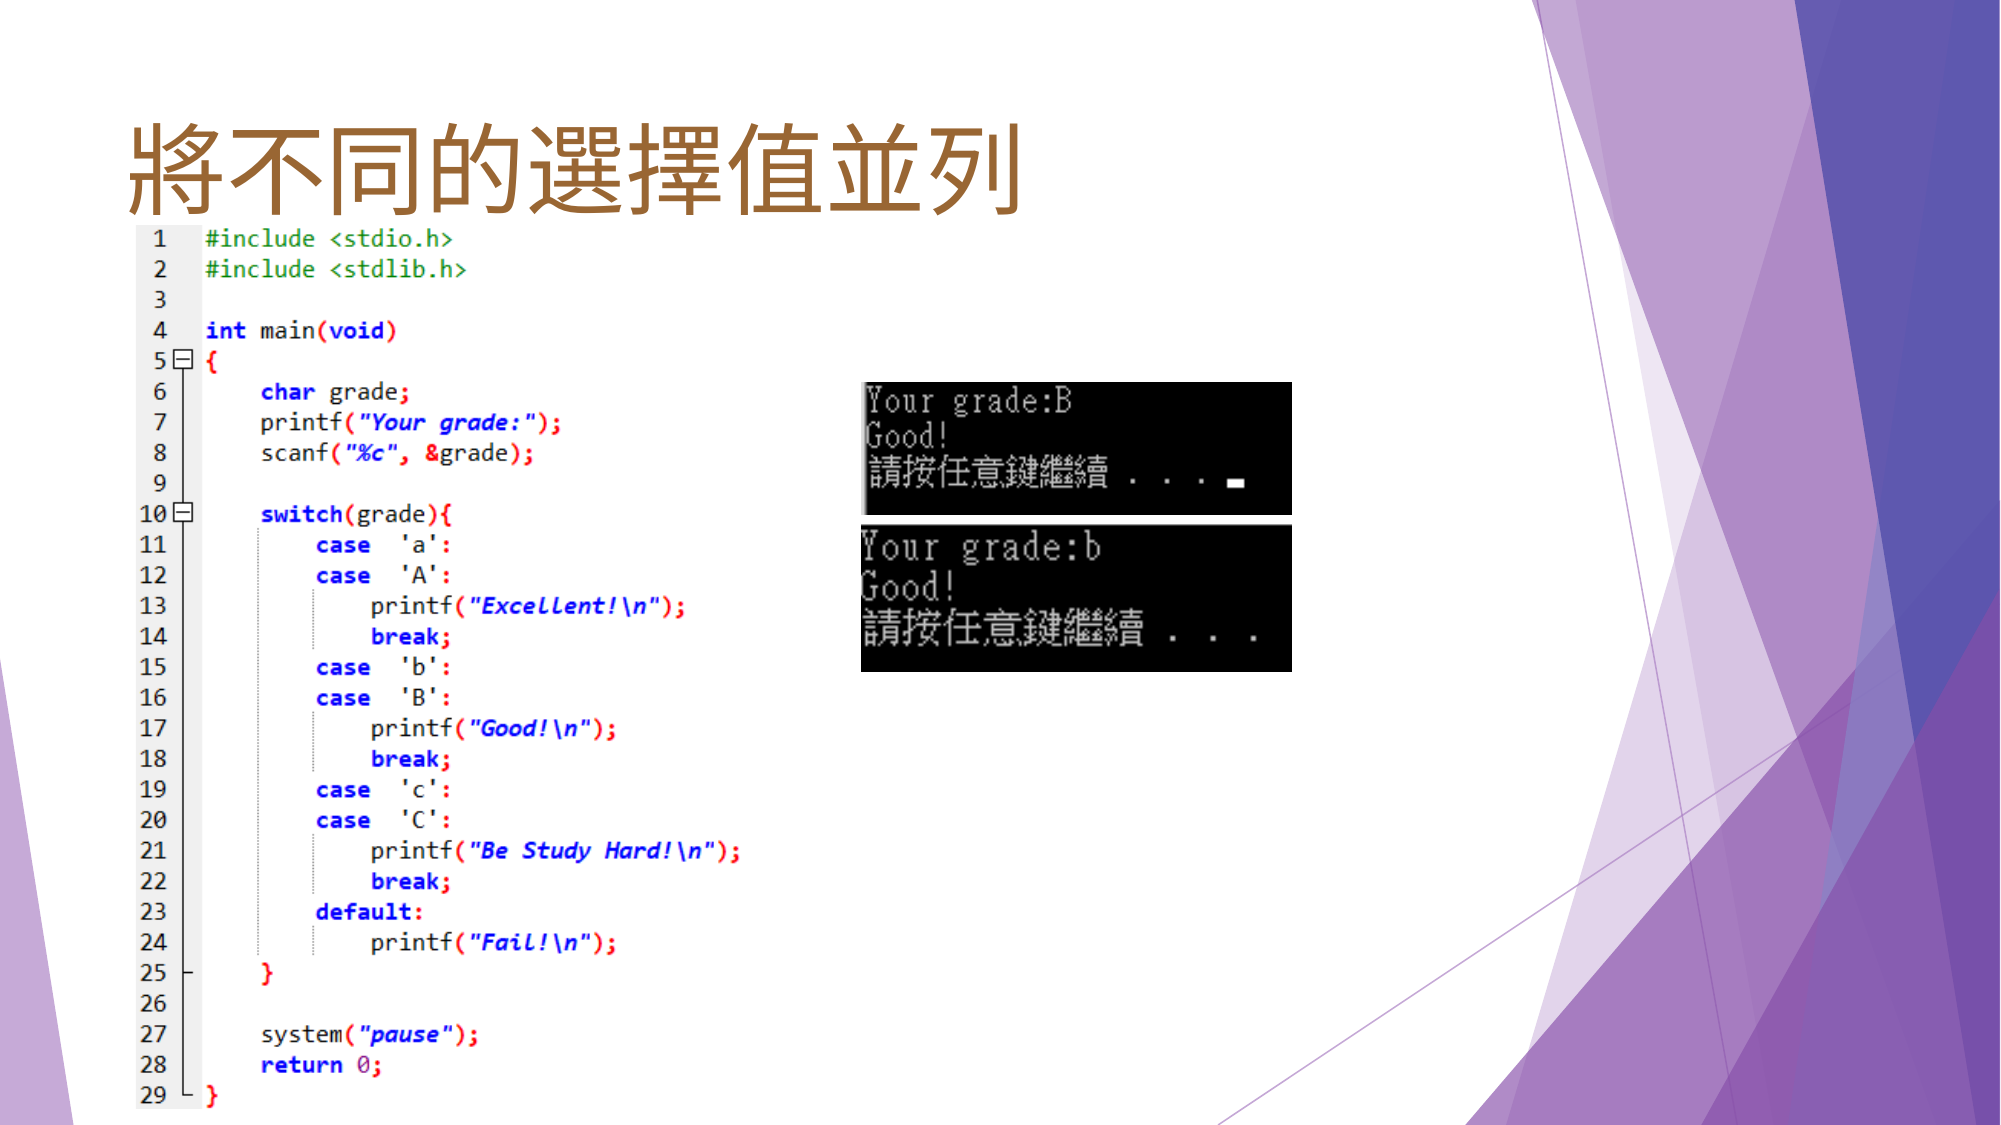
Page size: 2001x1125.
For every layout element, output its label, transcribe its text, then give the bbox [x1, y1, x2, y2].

title 將不同的選擇值並列 [111, 99, 1612, 225]
picture [135, 224, 789, 1109]
picture [860, 382, 1292, 515]
picture [860, 523, 1292, 673]
